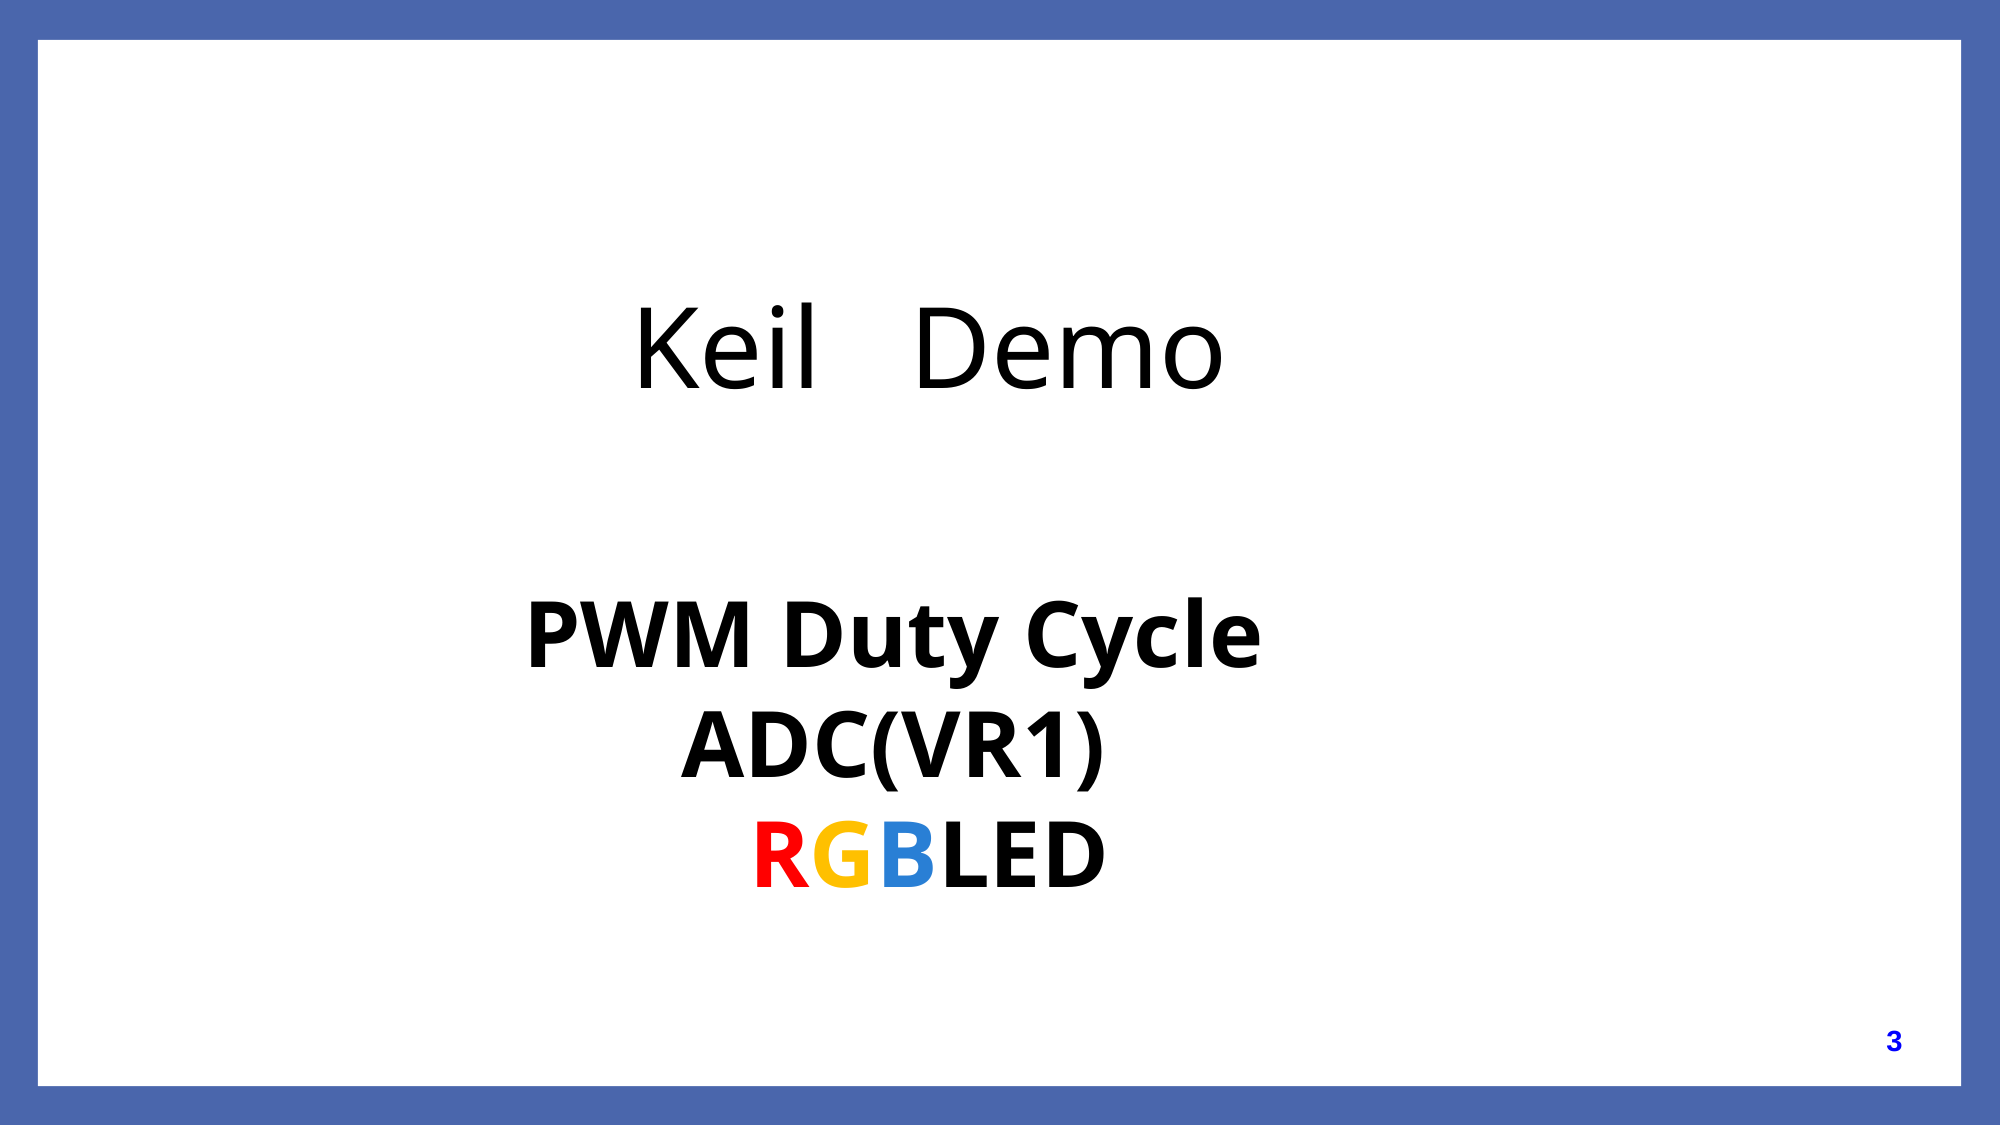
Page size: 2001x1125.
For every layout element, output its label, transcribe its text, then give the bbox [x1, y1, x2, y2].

text_box 3 [1604, 1015, 1918, 1091]
text_box Keil Demo PWM Duty Cycle ADC(VR1) RGBLED [141, 268, 1718, 914]
